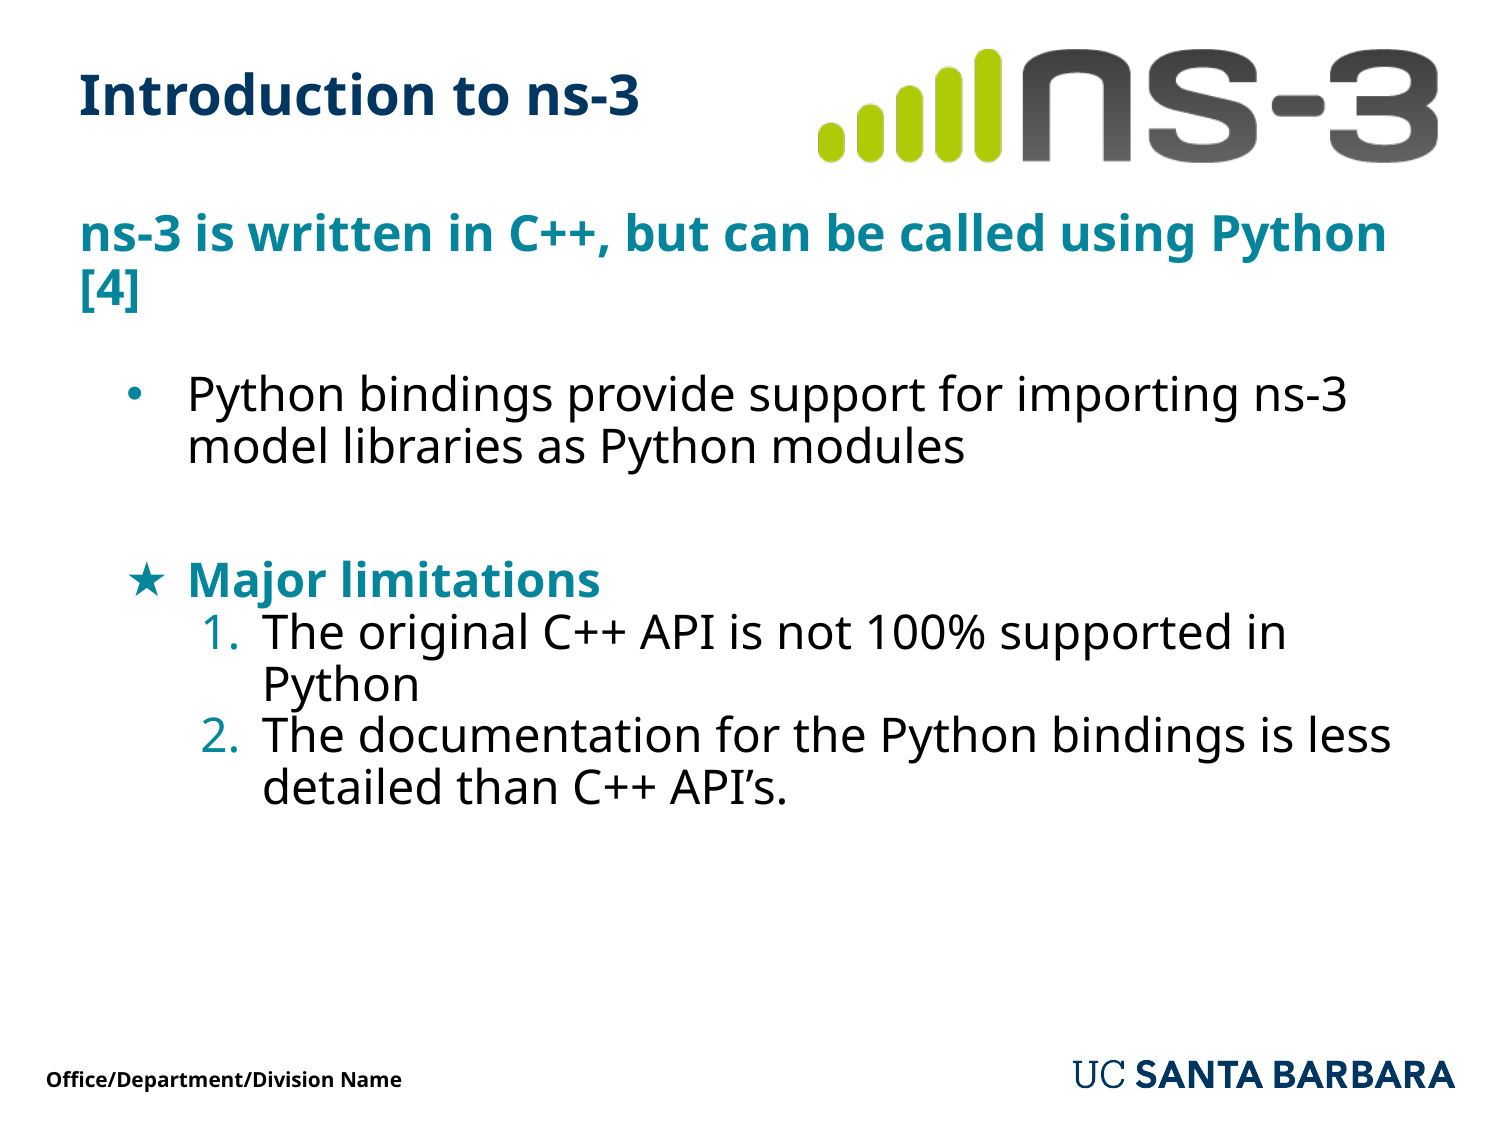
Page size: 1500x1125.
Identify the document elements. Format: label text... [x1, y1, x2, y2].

picture [816, 49, 1439, 164]
picture [1072, 1059, 1456, 1089]
title ns-3 is written in C++, but can be called using Python [4] [64, 200, 1451, 299]
list Python bindings provide support for importing ns-3 model libraries as Python modules Major limitations The original C++ API is not 100% supported in Python The documentation for the Python bindings is less detailed than C++ API’s. [96, 362, 1439, 986]
title Introduction to ns-3 [64, 59, 811, 137]
